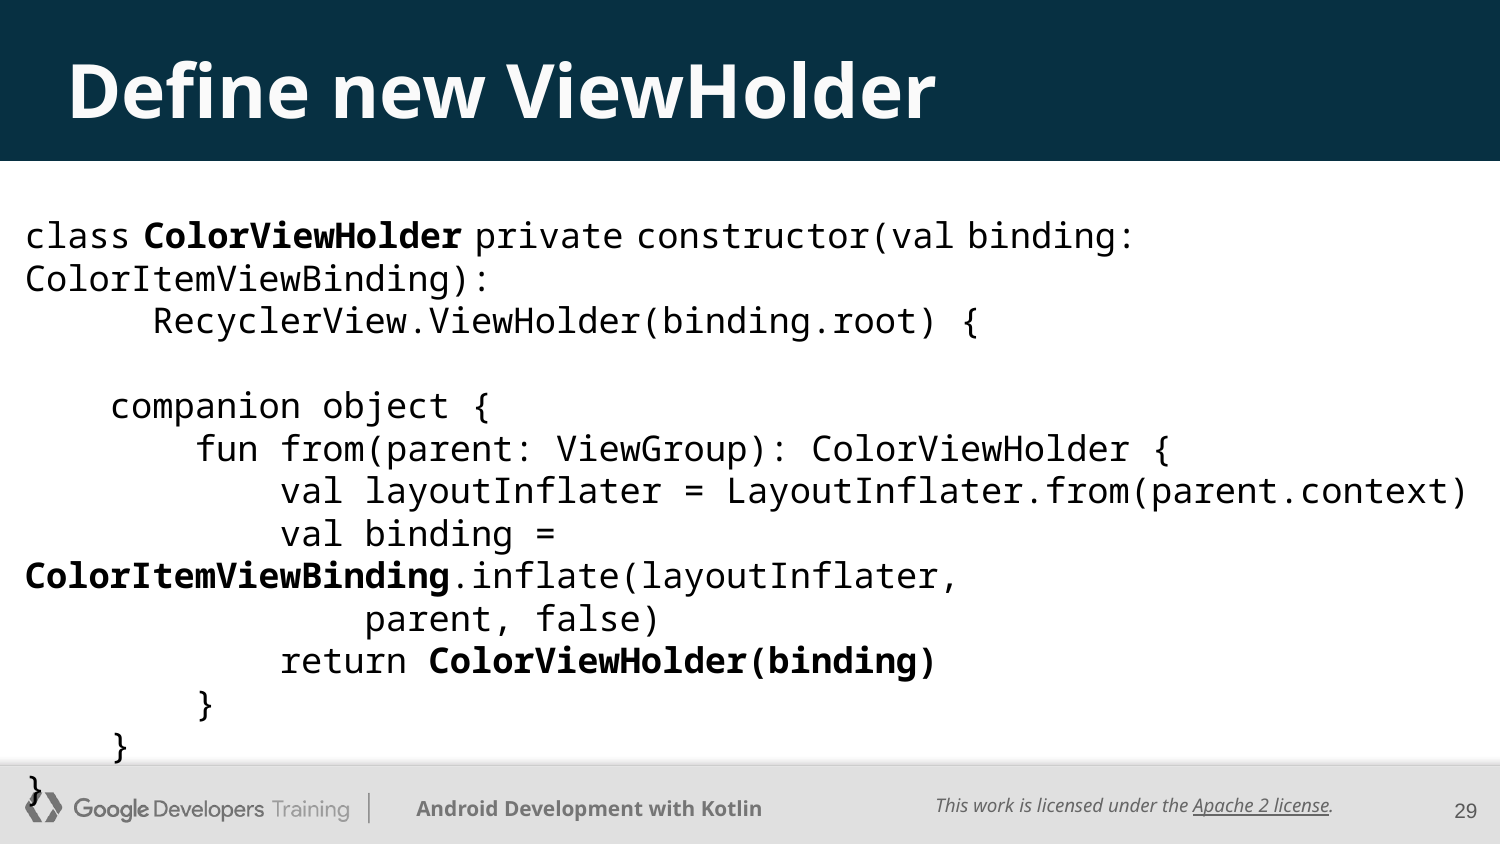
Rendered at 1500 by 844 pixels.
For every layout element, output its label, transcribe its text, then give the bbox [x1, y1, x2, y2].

slide_number ‹#› [1402, 777, 1493, 842]
title Define new ViewHolder [51, 28, 1449, 122]
list class ColorViewHolder private constructor(val binding: ColorItemViewBinding): RecyclerView.ViewHolder(binding.root) { companion object { fun from(parent: ViewGroup): ColorViewHolder { val layoutInflater = LayoutInflater.from(parent.context) val binding = ColorItemViewBinding.inflate(layoutInflater, parent, false) return ColorViewHolder(binding) } } } [9, 198, 1500, 723]
picture [0, 161, 1500, 844]
